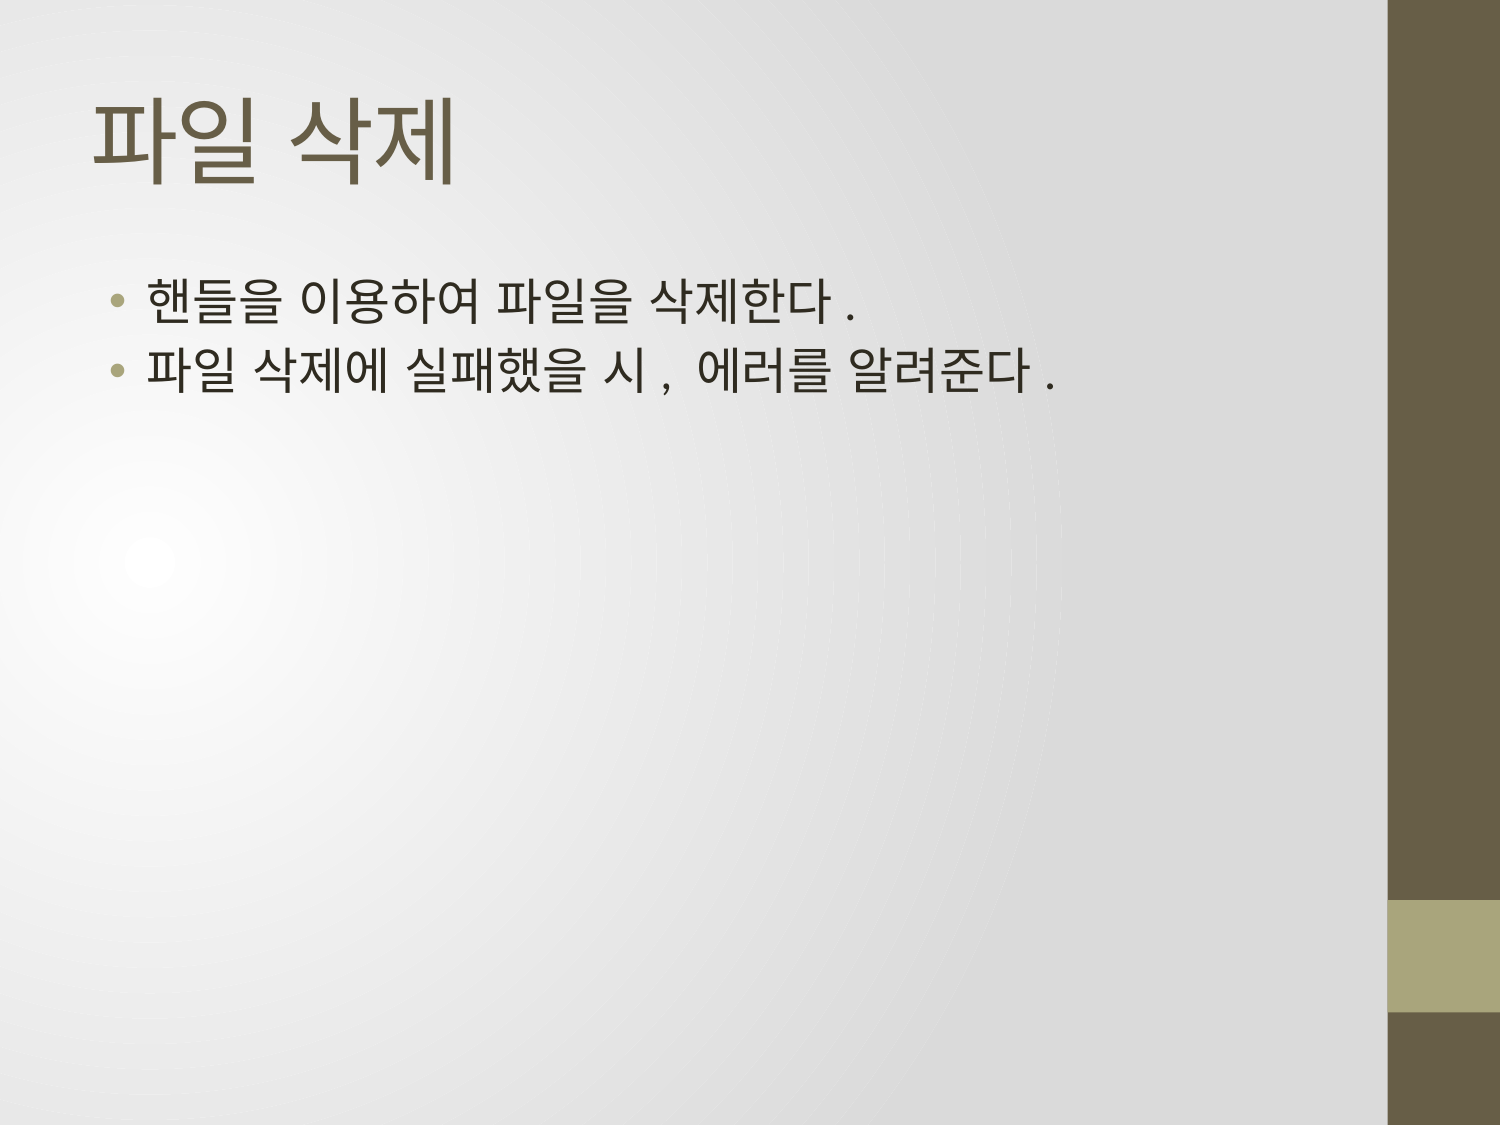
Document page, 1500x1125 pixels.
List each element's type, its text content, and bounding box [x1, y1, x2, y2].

title 파일 삭제 [75, 45, 1325, 233]
list 핸들을 이용하여 파일을 삭제한다. 파일 삭제에 실패했을 시, 에러를 알려준다. [75, 262, 1325, 1050]
